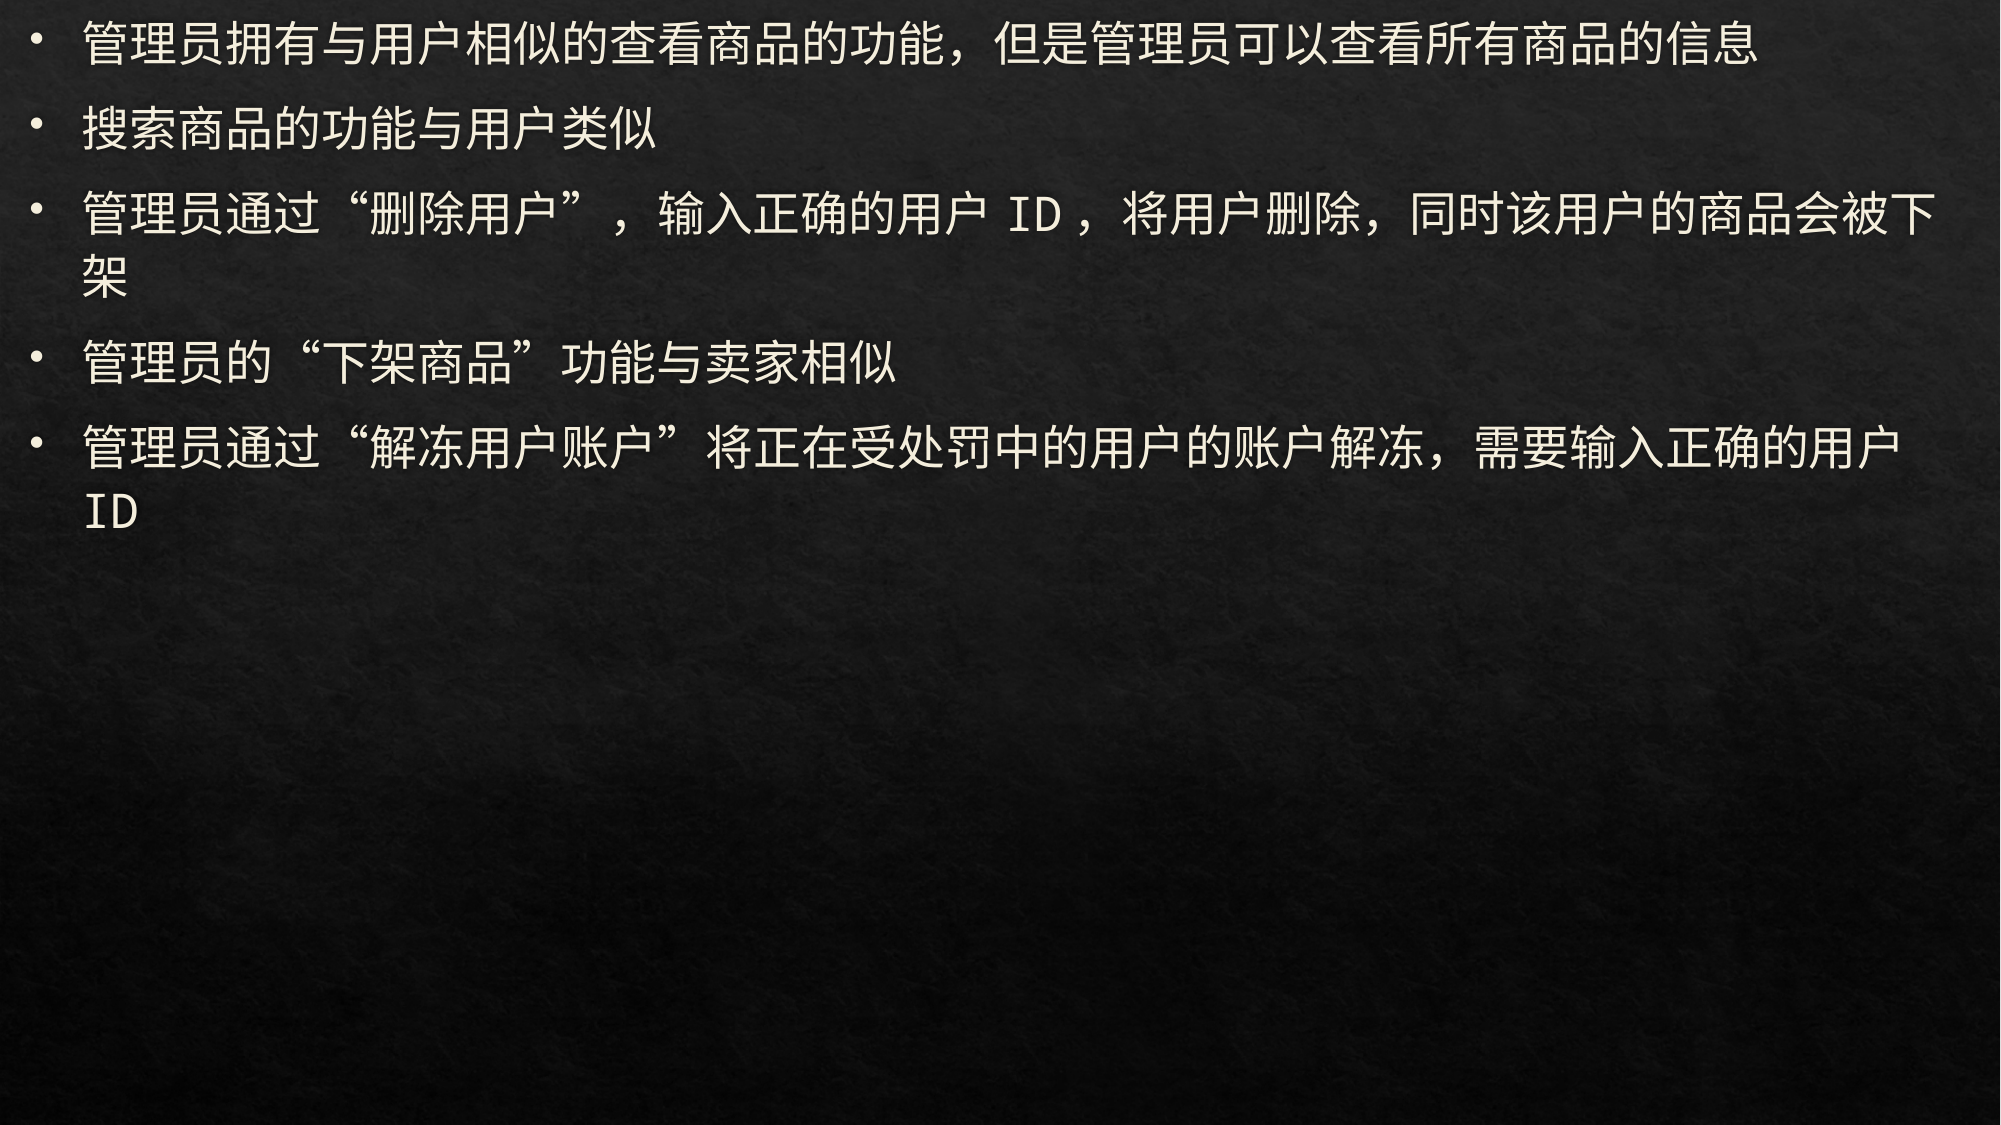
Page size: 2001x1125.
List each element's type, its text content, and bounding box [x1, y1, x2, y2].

list 管理员拥有与用户相似的查看商品的功能，但是管理员可以查看所有商品的信息 搜索商品的功能与用户类似 管理员通过“删除用户”，输入正确的用户ID，将用户删除，同时该用户的商品会被下架 管理员的“下架商品”功能与卖家相似 管理员通过“解冻用户账户”将正在受处罚中的用户的账户解冻，需要输入正确的用户ID [10, 0, 1968, 1109]
